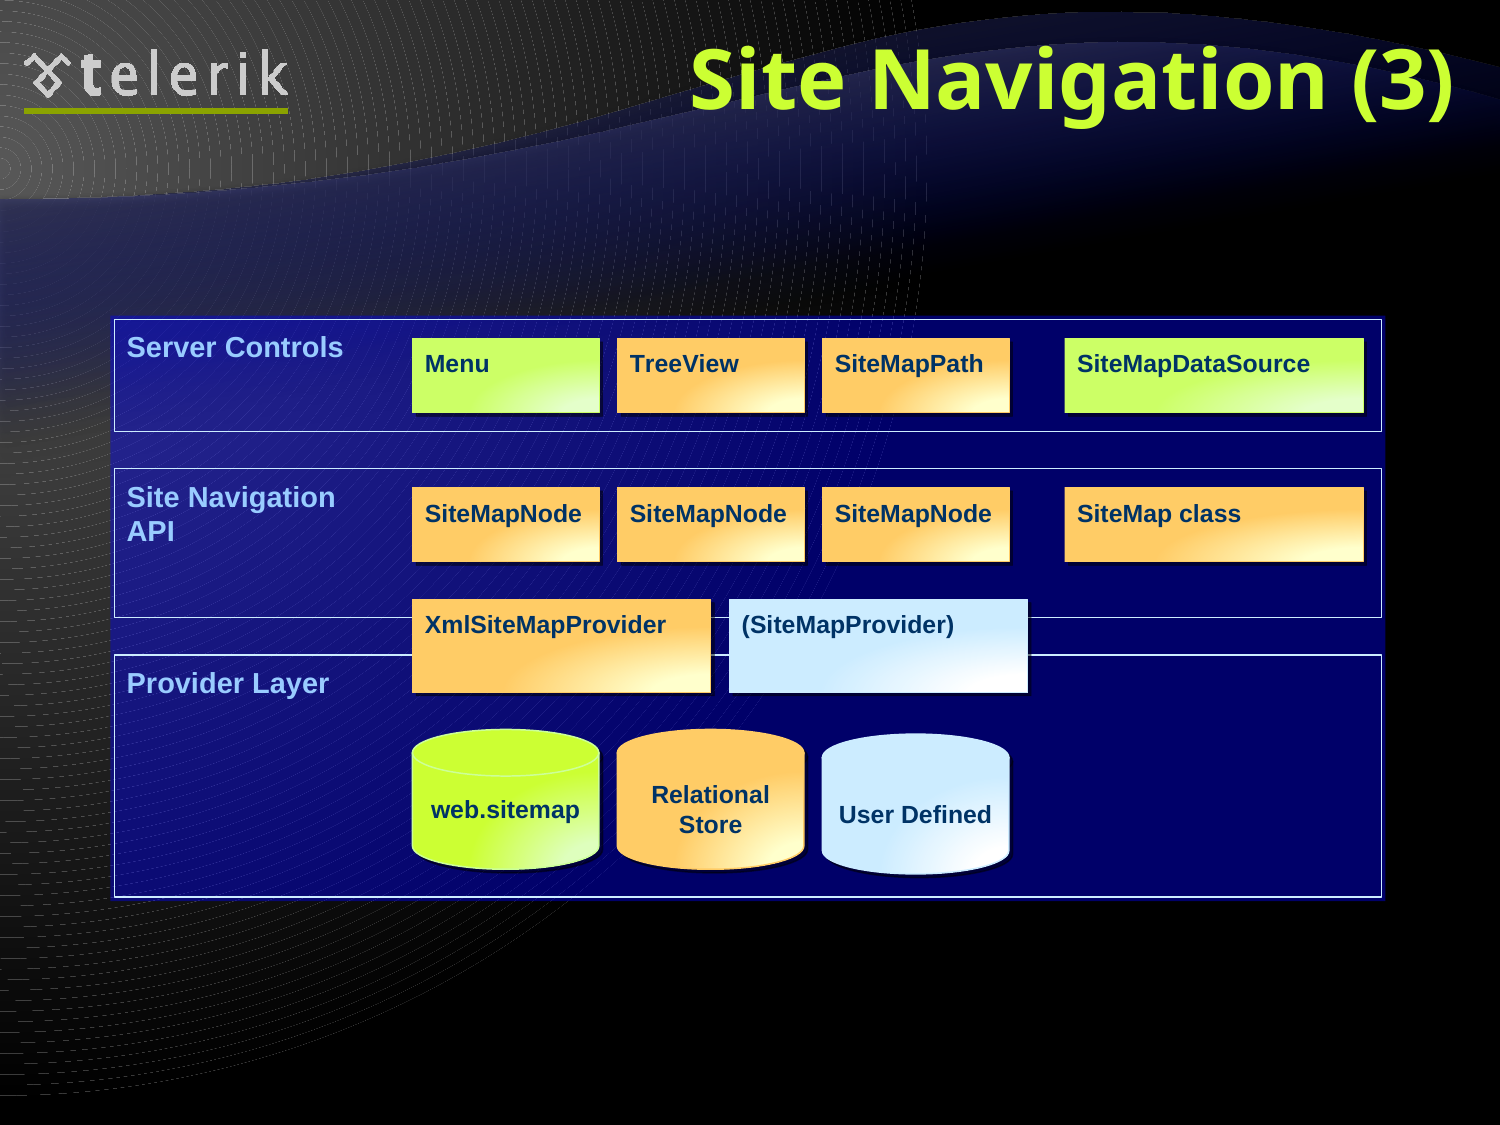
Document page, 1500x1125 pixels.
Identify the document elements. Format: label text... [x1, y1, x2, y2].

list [110, 315, 1386, 902]
picture [24, 49, 288, 114]
title Site Navigation (3) [395, 19, 1471, 169]
